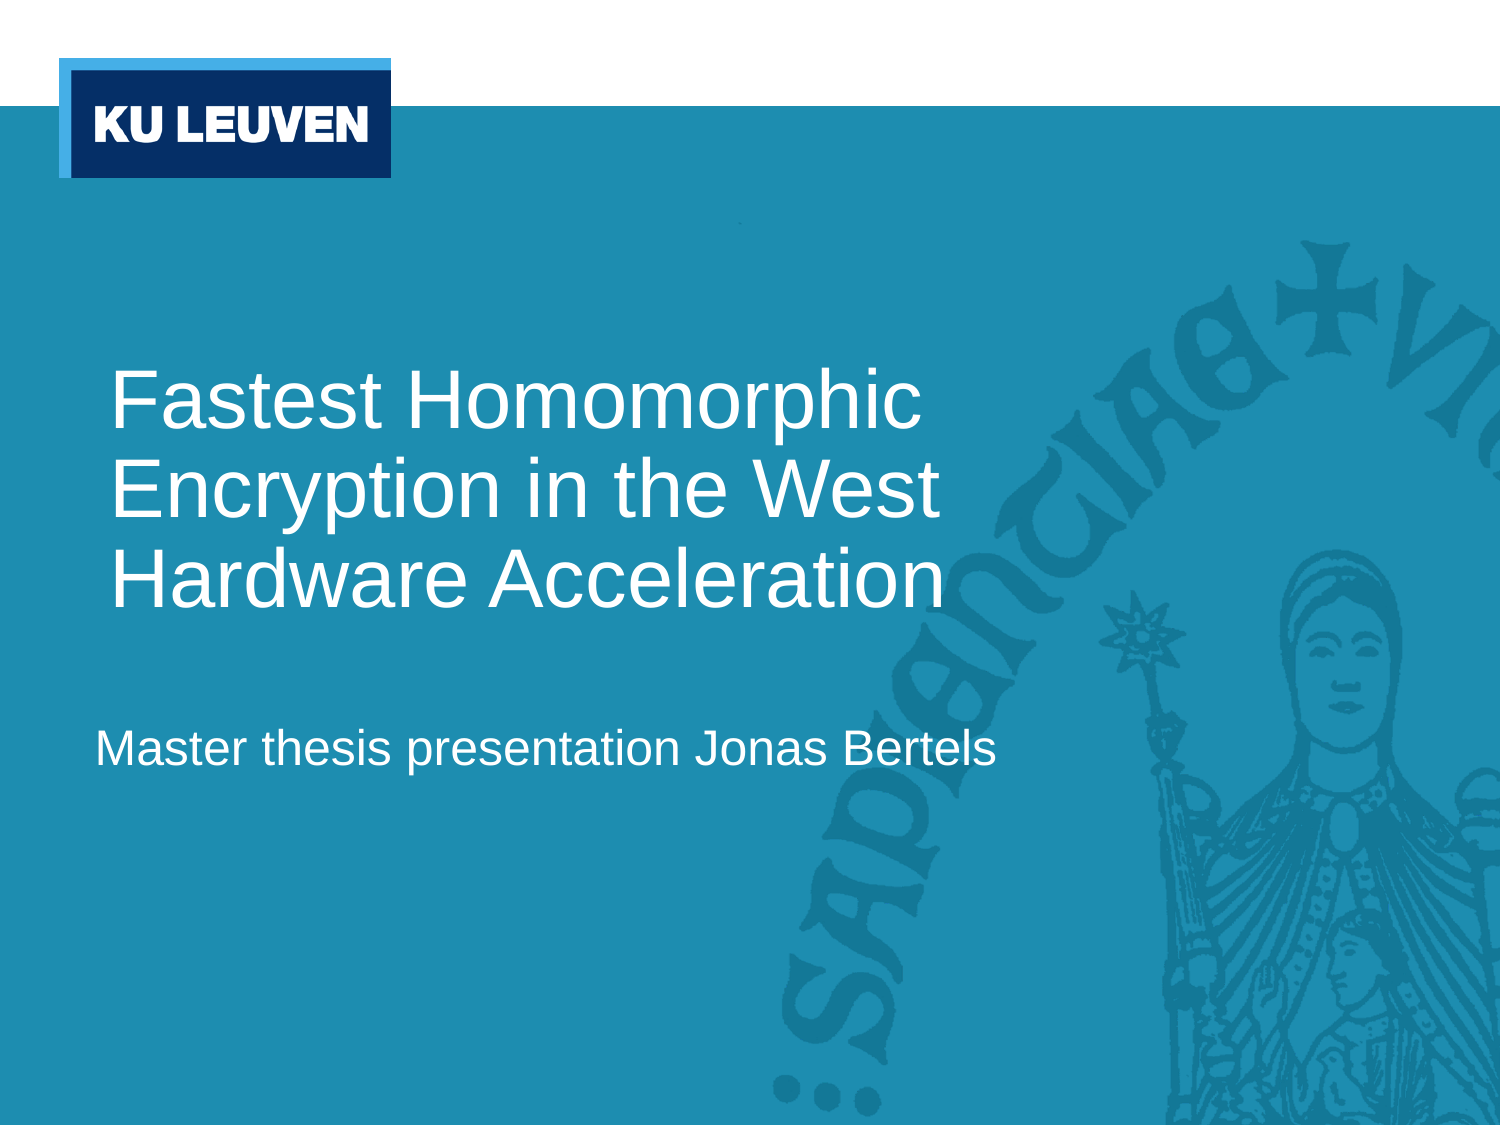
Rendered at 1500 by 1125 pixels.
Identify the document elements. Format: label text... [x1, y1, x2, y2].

picture [59, 58, 391, 178]
picture [737, 221, 1500, 1125]
subtitle Master thesis presentation Jonas Bertels [94, 715, 1164, 987]
title Fastest Homomorphic Encryption in the West Hardware Acceleration [94, 295, 1164, 687]
